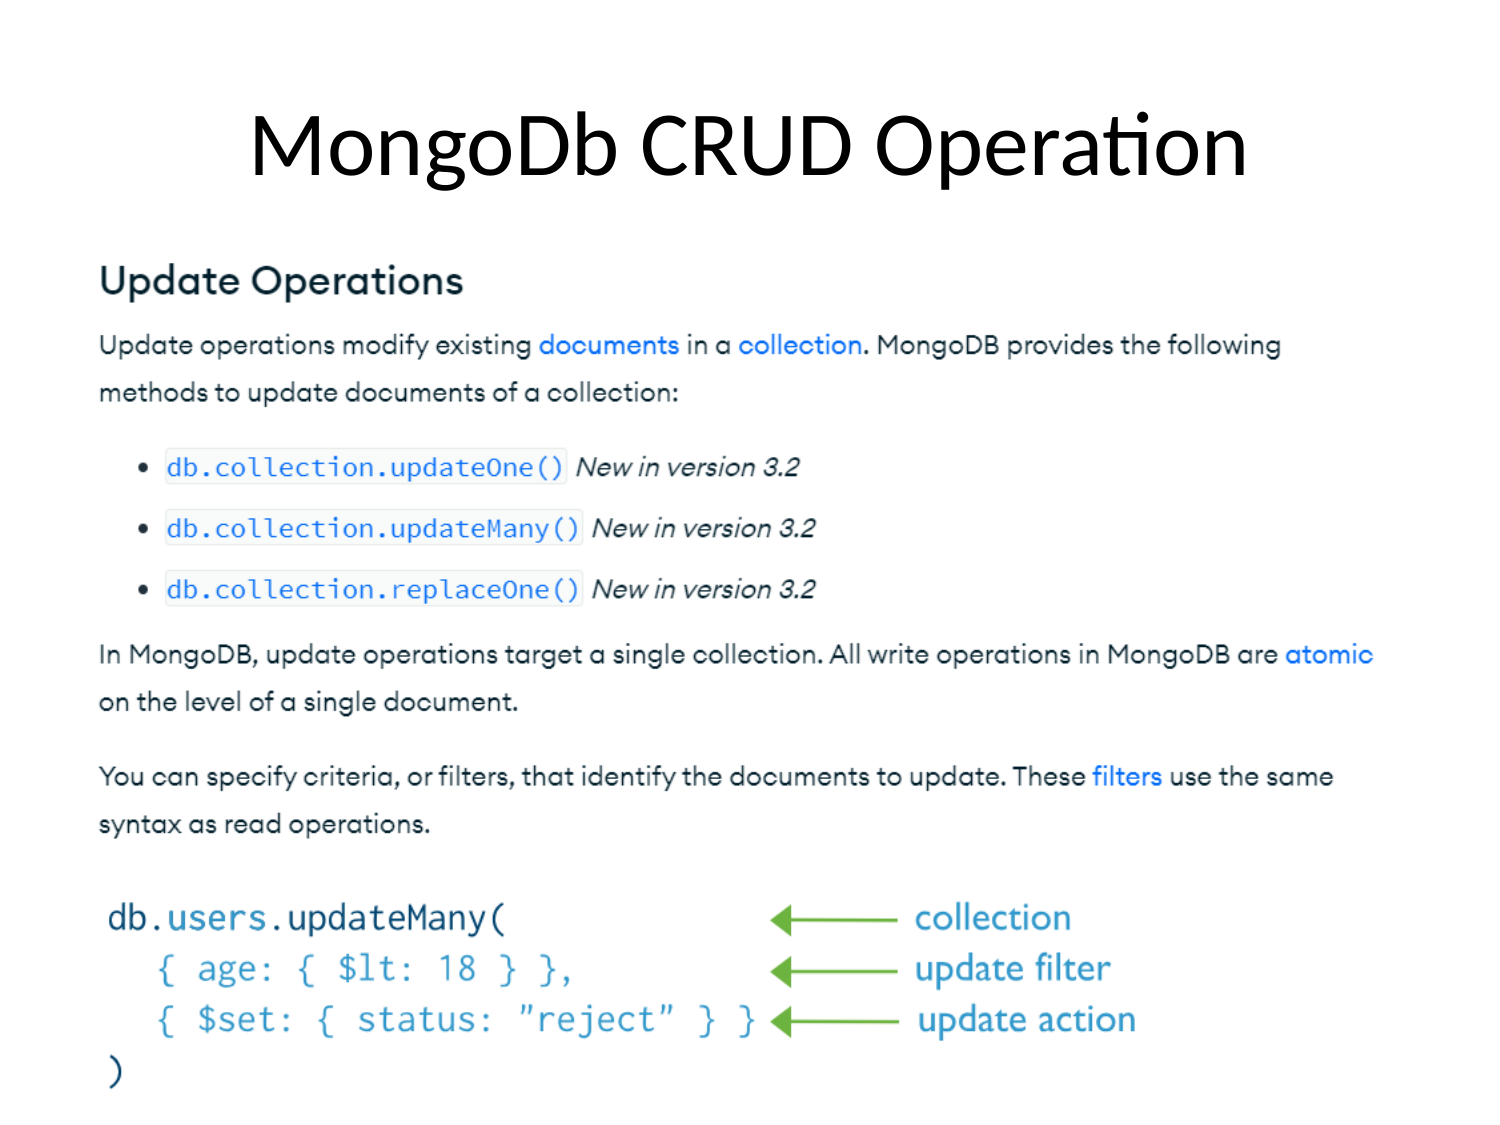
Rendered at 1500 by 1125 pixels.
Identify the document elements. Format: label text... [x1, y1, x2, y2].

picture [64, 243, 1436, 1107]
title MongoDb CRUD Operation [75, 45, 1425, 233]
